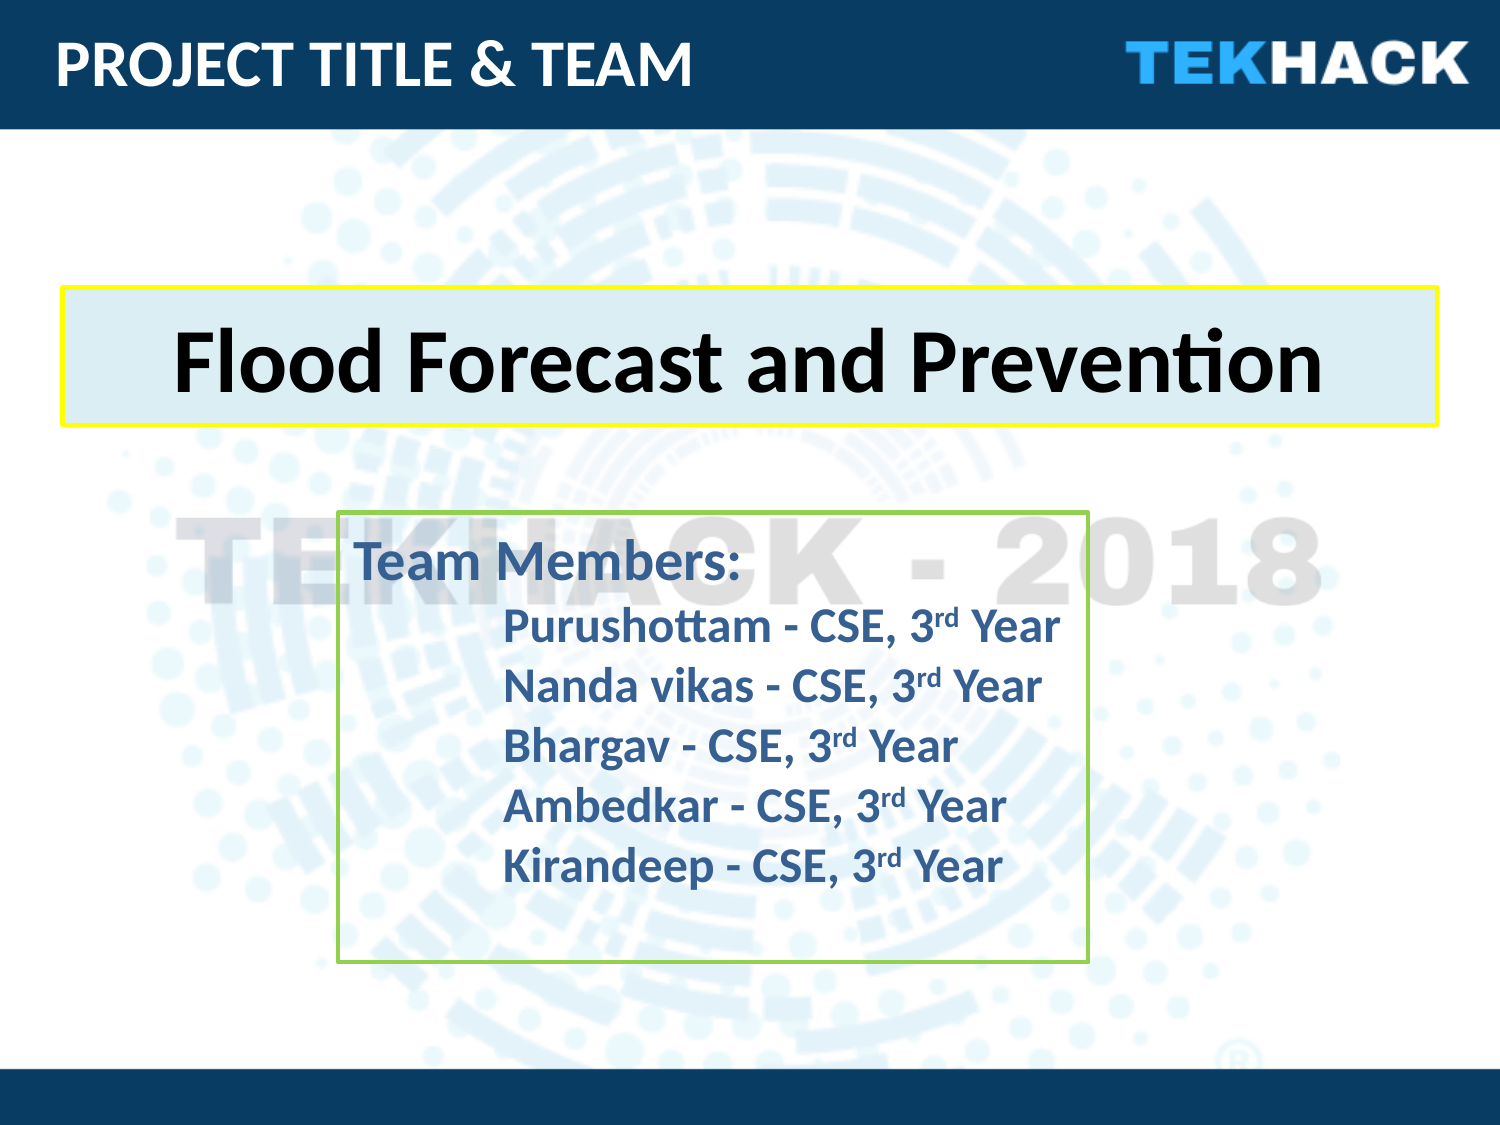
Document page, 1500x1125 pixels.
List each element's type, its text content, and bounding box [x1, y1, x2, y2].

text_box Team Members: Purushottam - CSE, 3rd Year Nanda vikas - CSE, 3rd Year Bhargav - CSE, 3rd Year Ambedkar - CSE, 3rd Year Kirandeep - CSE, 3rd Year [336, 510, 1090, 964]
text_box Flood Forecast and Prevention [60, 285, 1439, 427]
text_box PROJECT TITLE & TEAM [40, 12, 710, 108]
picture [0, 0, 1500, 1125]
